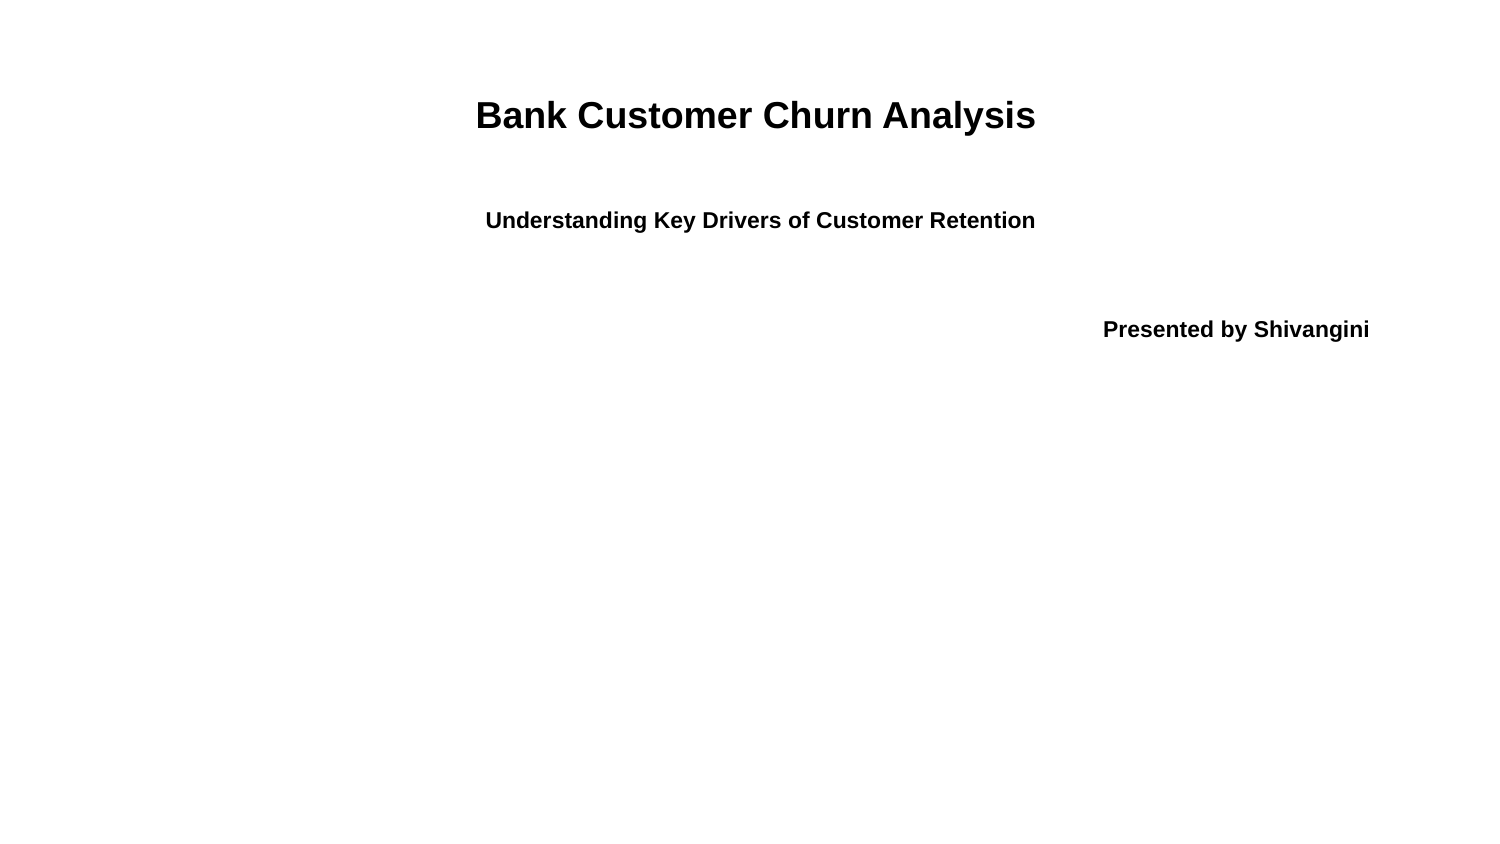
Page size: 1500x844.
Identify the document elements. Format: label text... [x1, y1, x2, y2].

title Bank Customer Churn Analysis [51, 72, 1449, 167]
list Understanding Key Drivers of Customer Retention Presented by Shivangini [51, 189, 1449, 417]
